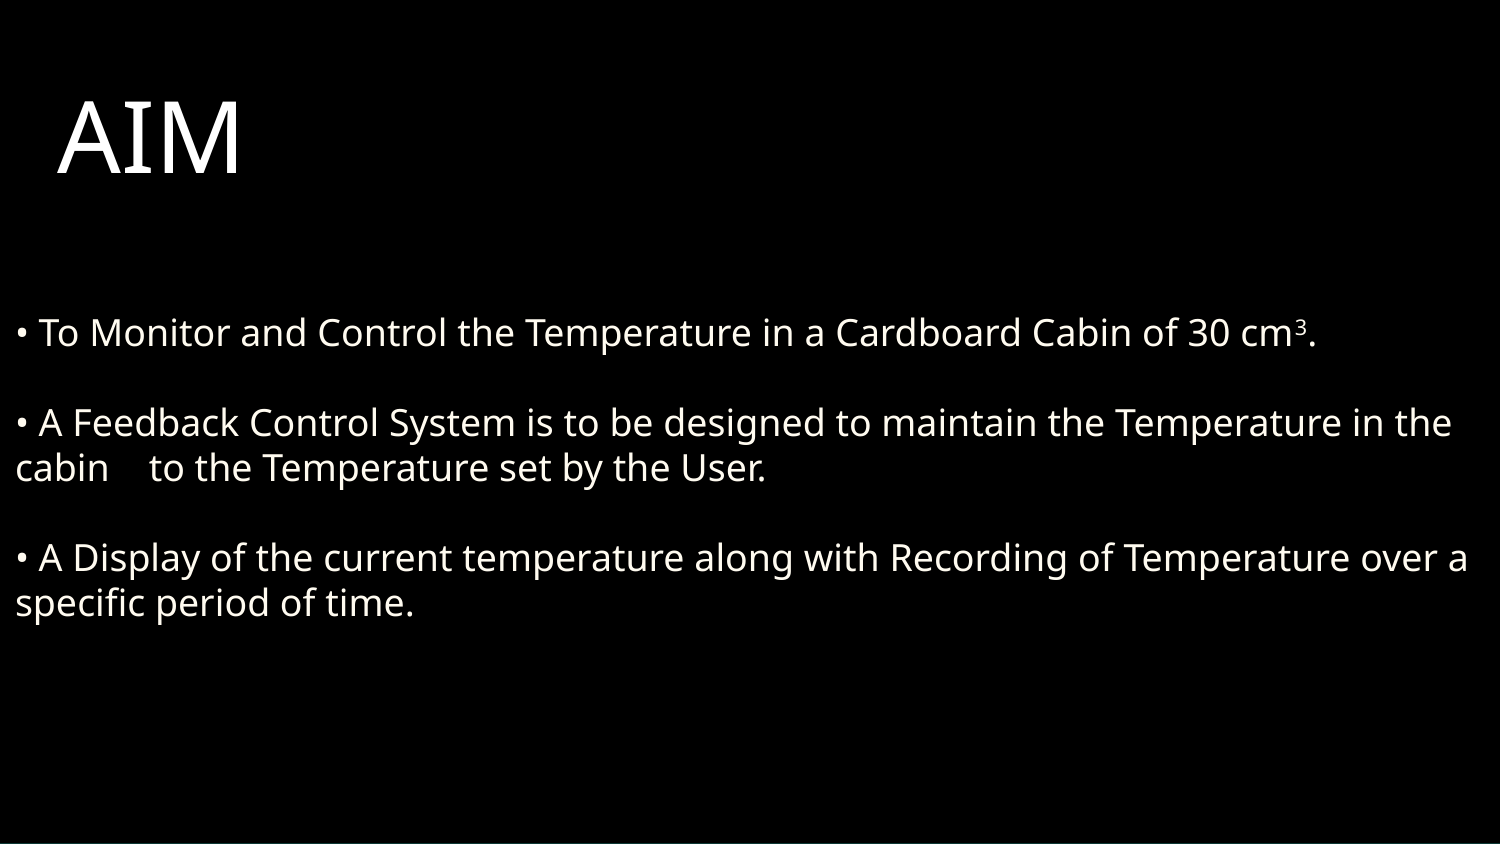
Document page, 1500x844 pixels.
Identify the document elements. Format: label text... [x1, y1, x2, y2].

text_box AIM [42, 77, 423, 190]
title • To Monitor and Control the Temperature in a Cardboard Cabin of 30 cm3. • A Feedback Control System is to be designed to maintain the Temperature in the cabin to the Temperature set by the User. • A Display of the current temperature along with Recording of Temperature over a specific period of time. [0, 0, 1500, 844]
